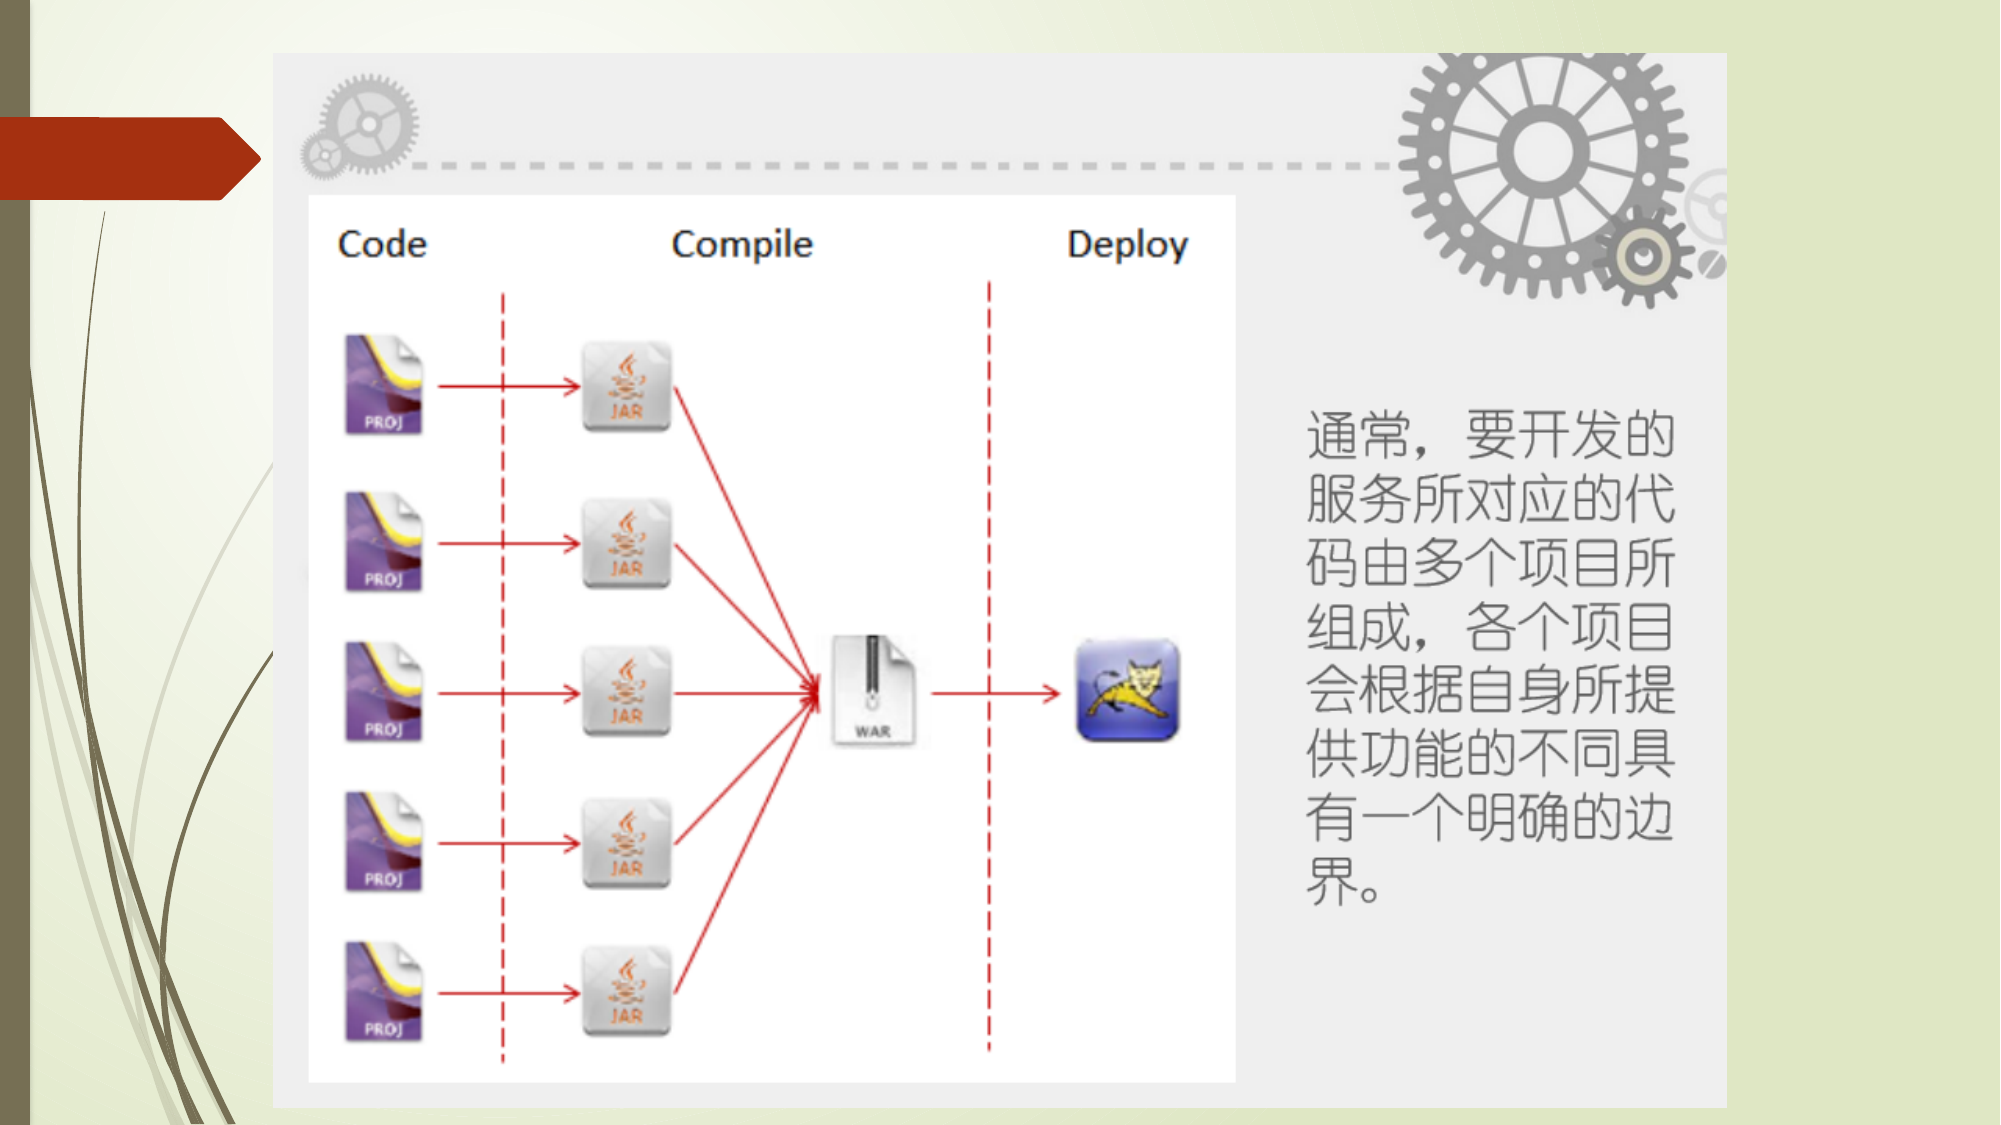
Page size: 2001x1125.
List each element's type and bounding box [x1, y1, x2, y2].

picture [273, 52, 1727, 1108]
